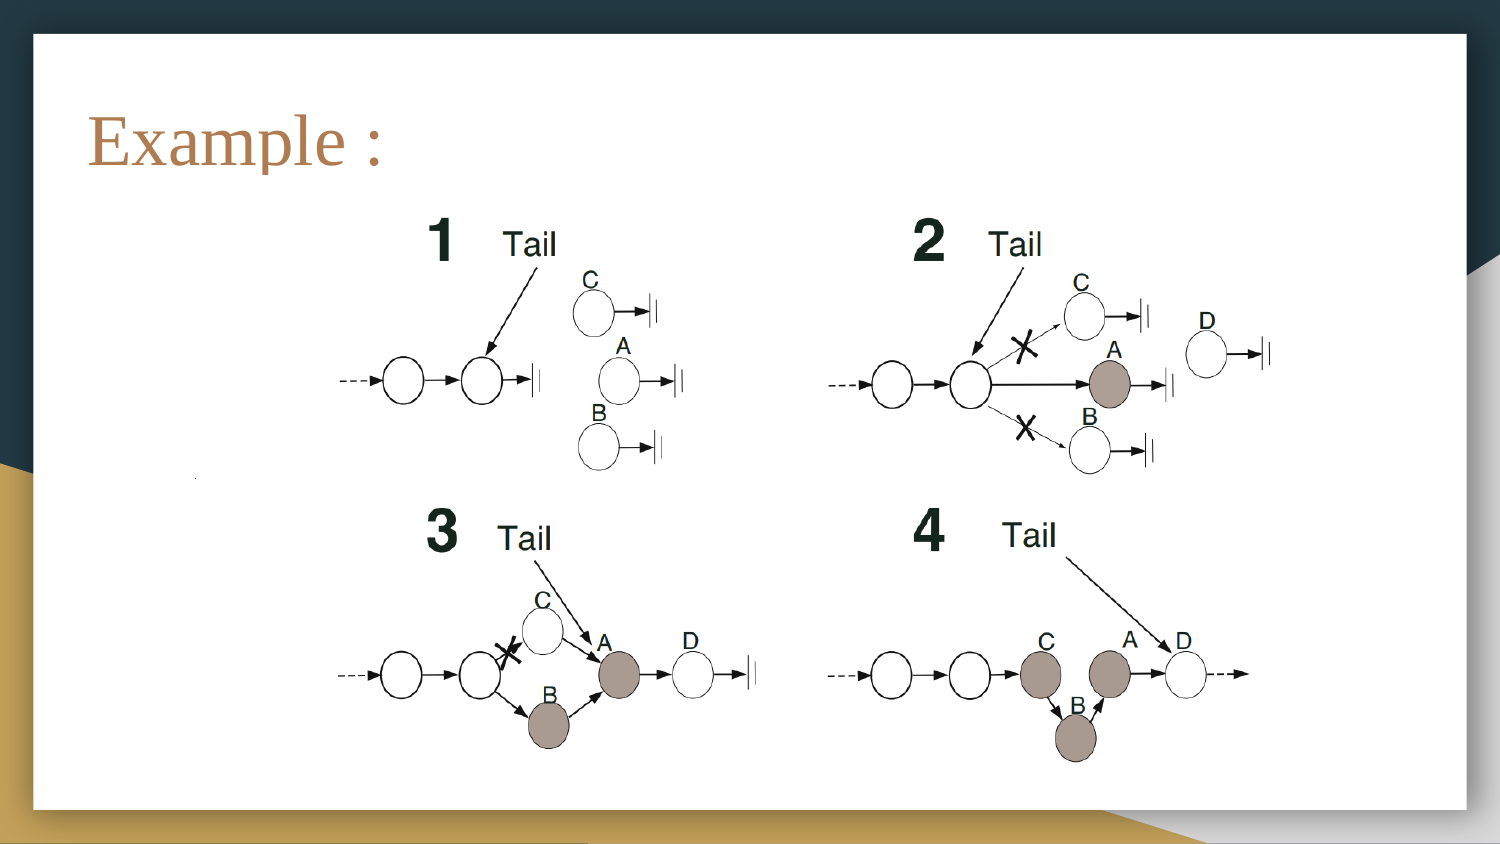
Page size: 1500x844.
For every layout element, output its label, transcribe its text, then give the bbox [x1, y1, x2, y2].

picture [90, 175, 1410, 798]
title Example : [72, 77, 1304, 235]
